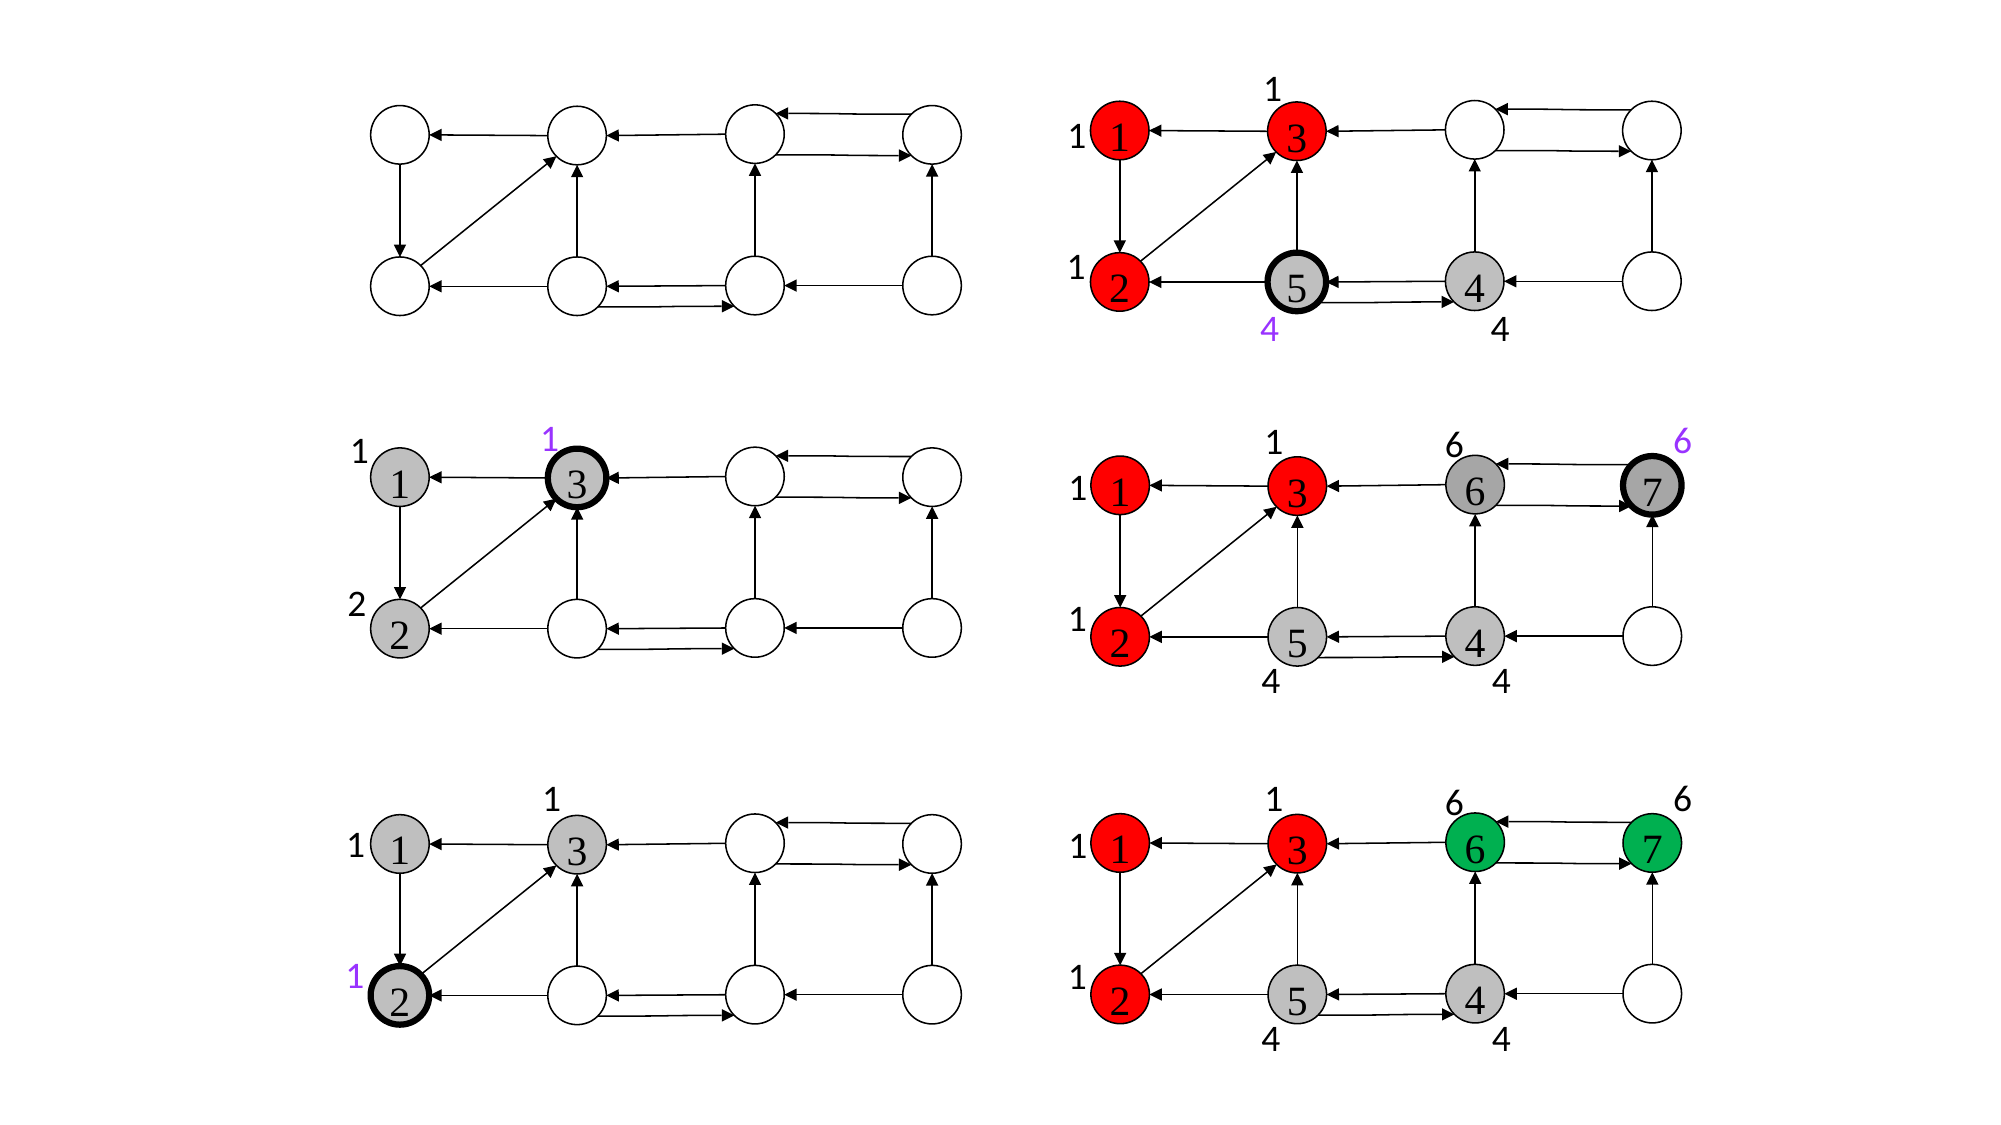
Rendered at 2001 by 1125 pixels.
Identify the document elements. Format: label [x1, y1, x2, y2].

text_box [1051, 409, 1709, 710]
text_box [331, 406, 962, 658]
text_box [329, 766, 962, 1025]
text_box [1050, 56, 1682, 357]
text_box [370, 104, 962, 316]
text_box [1051, 766, 1709, 1067]
